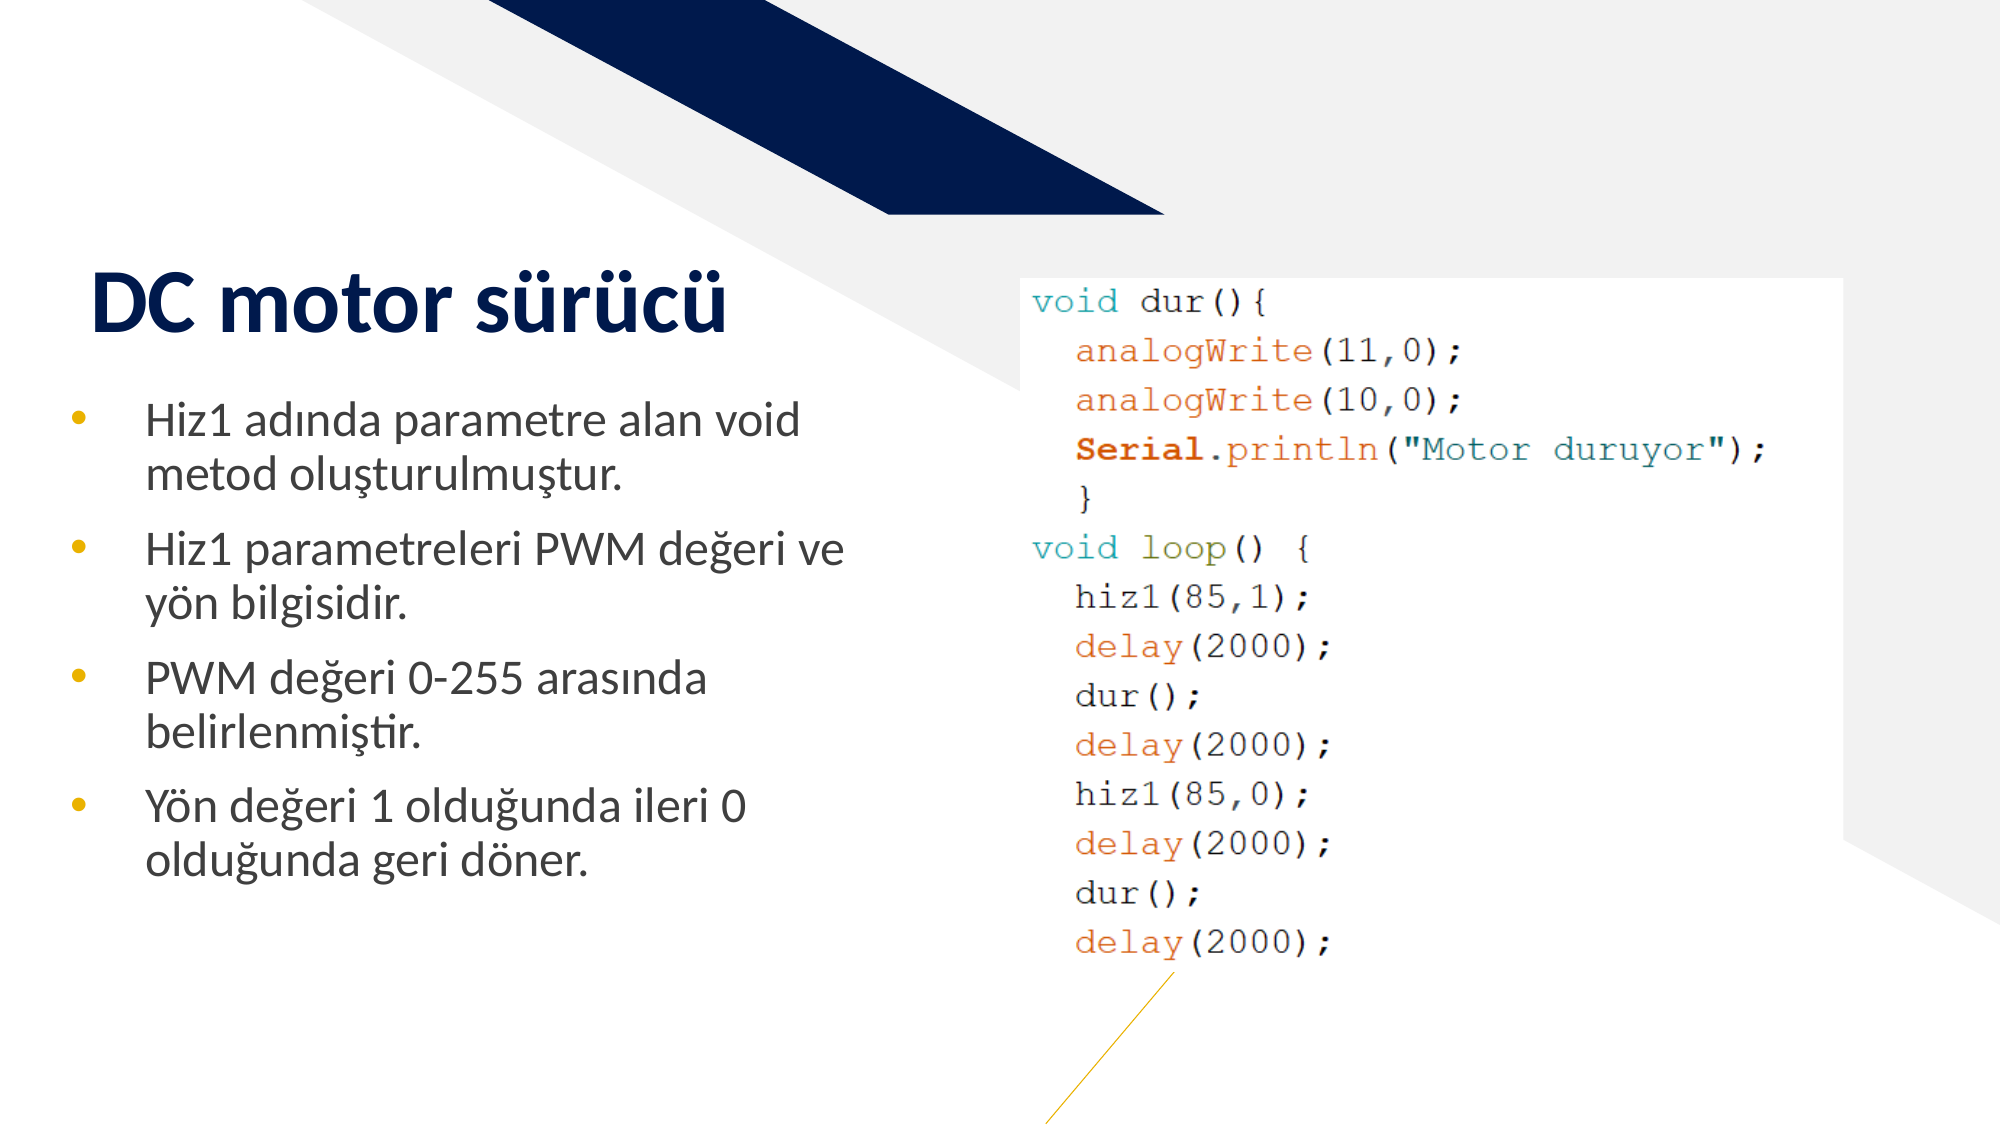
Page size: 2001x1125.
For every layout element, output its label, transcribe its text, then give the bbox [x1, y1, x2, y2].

list Hiz1 adında parametre alan void metod oluşturulmuştur. Hiz1 parametreleri PWM değeri ve yön bilgisidir. PWM değeri 0-255 arasında belirlenmiştir. Yön değeri 1 olduğunda ileri 0 olduğunda geri döner. [55, 385, 868, 1065]
title DC motor sürücü [75, 153, 1280, 353]
picture [1019, 278, 1844, 972]
